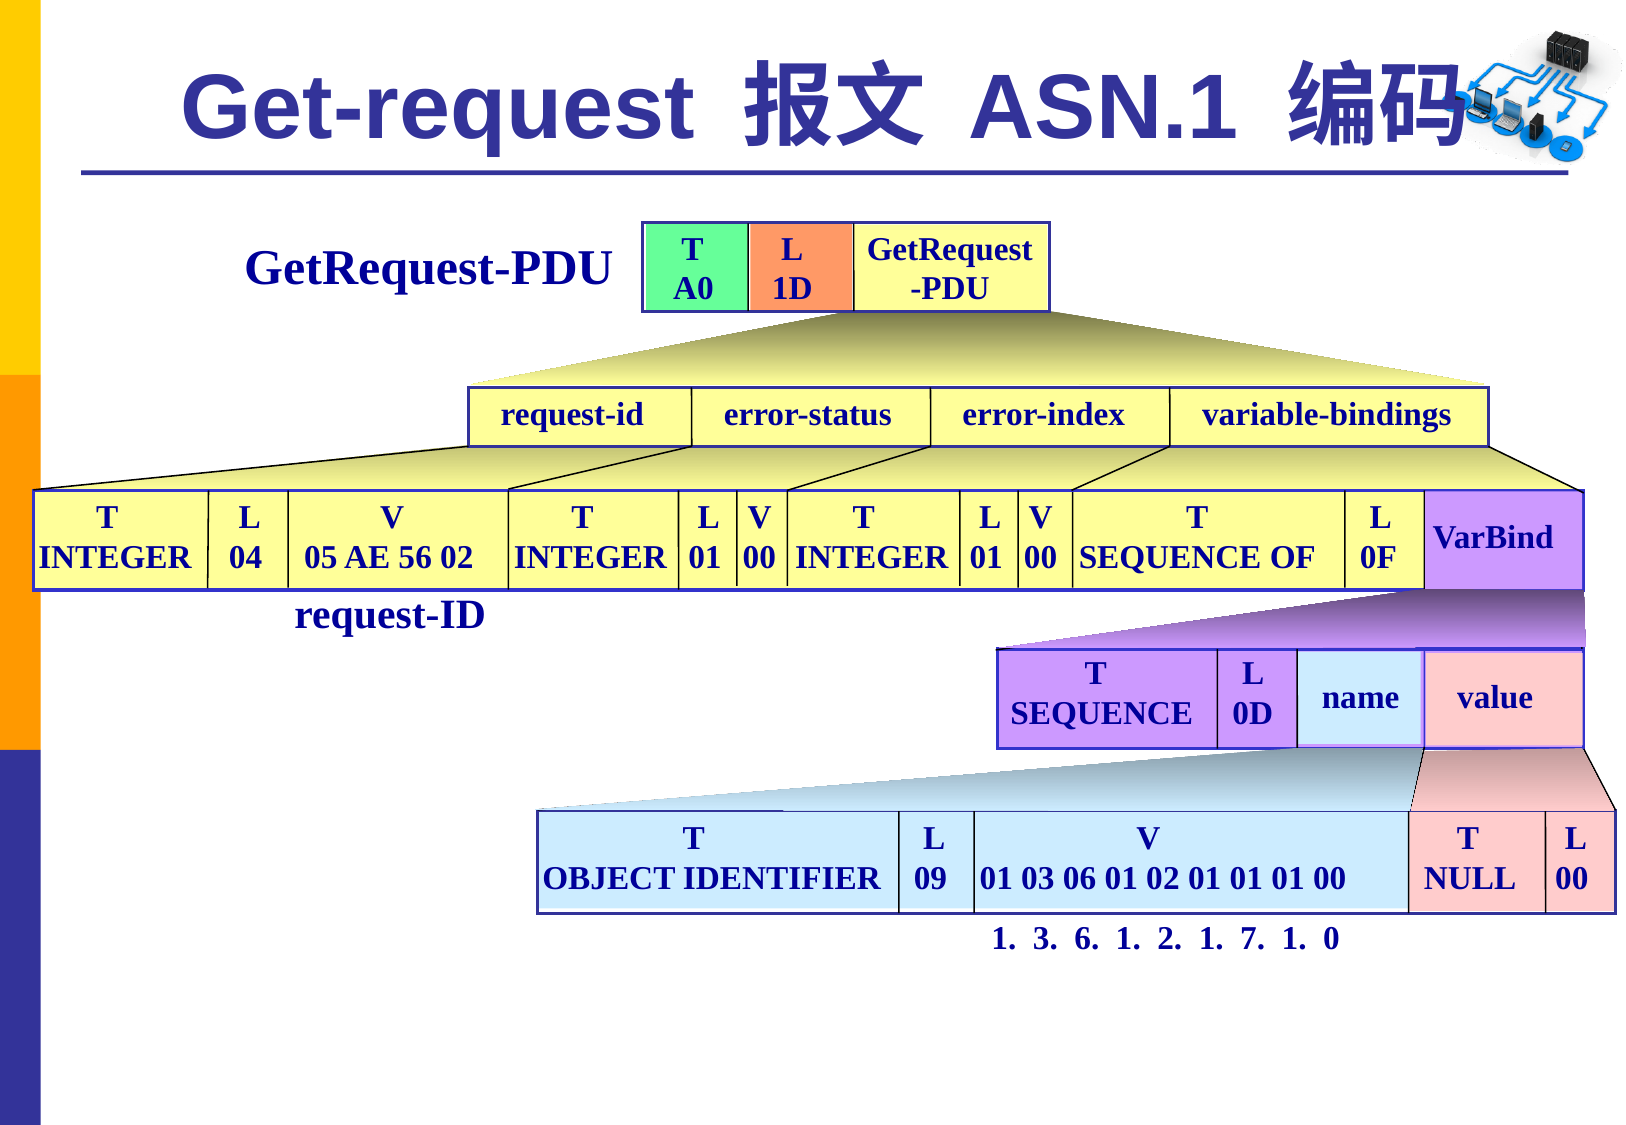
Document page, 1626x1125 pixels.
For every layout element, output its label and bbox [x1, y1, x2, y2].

text_box [229, 227, 629, 302]
picture [1568, 30, 1624, 165]
text_box [23, 219, 1616, 964]
title [83, 30, 1568, 165]
